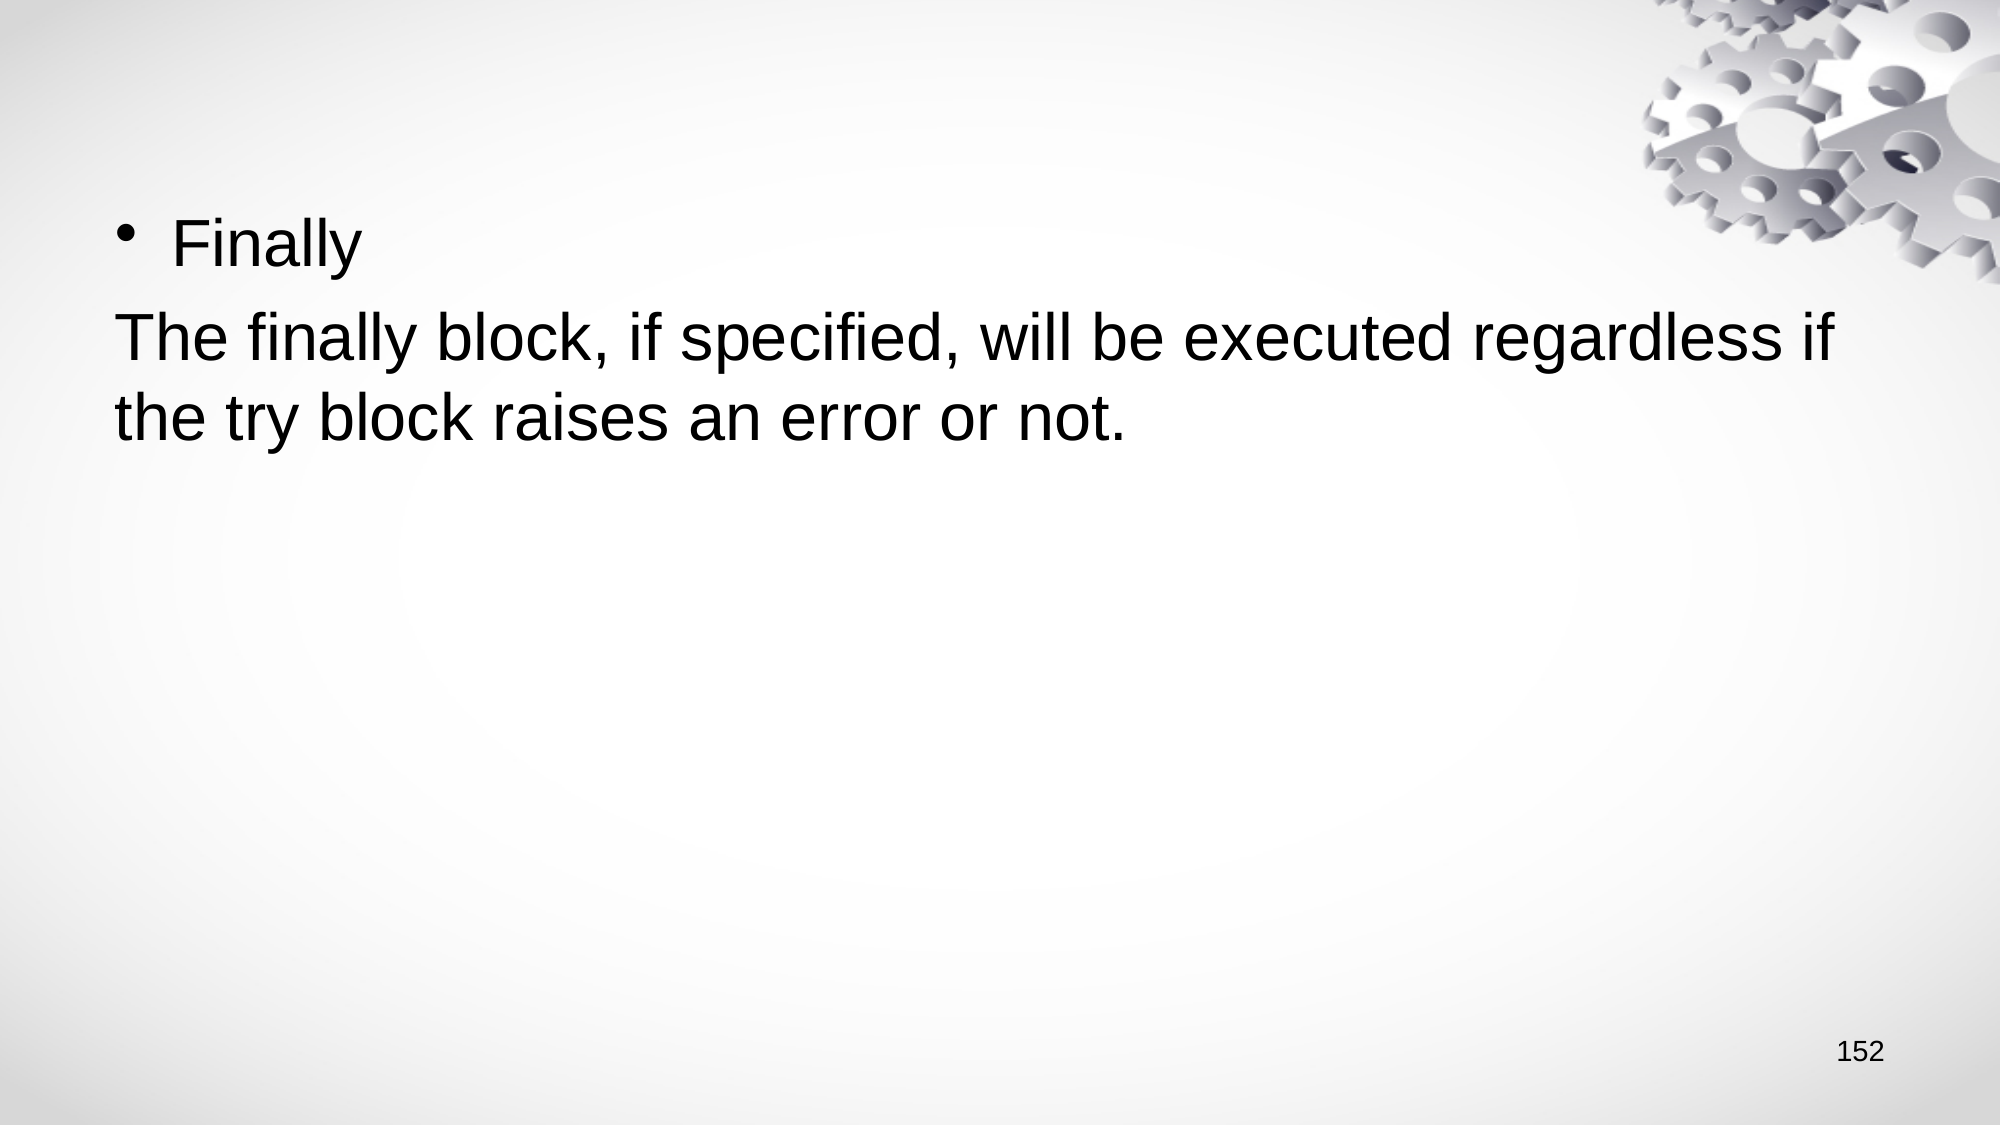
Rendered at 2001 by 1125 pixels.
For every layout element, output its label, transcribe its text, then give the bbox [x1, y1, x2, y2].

picture [0, 0, 2000, 1125]
slide_number 152 [1433, 1024, 1900, 1103]
list Finally The finally block, if specified, will be executed regardless if the try block raises an error or not. [99, 192, 1901, 1006]
